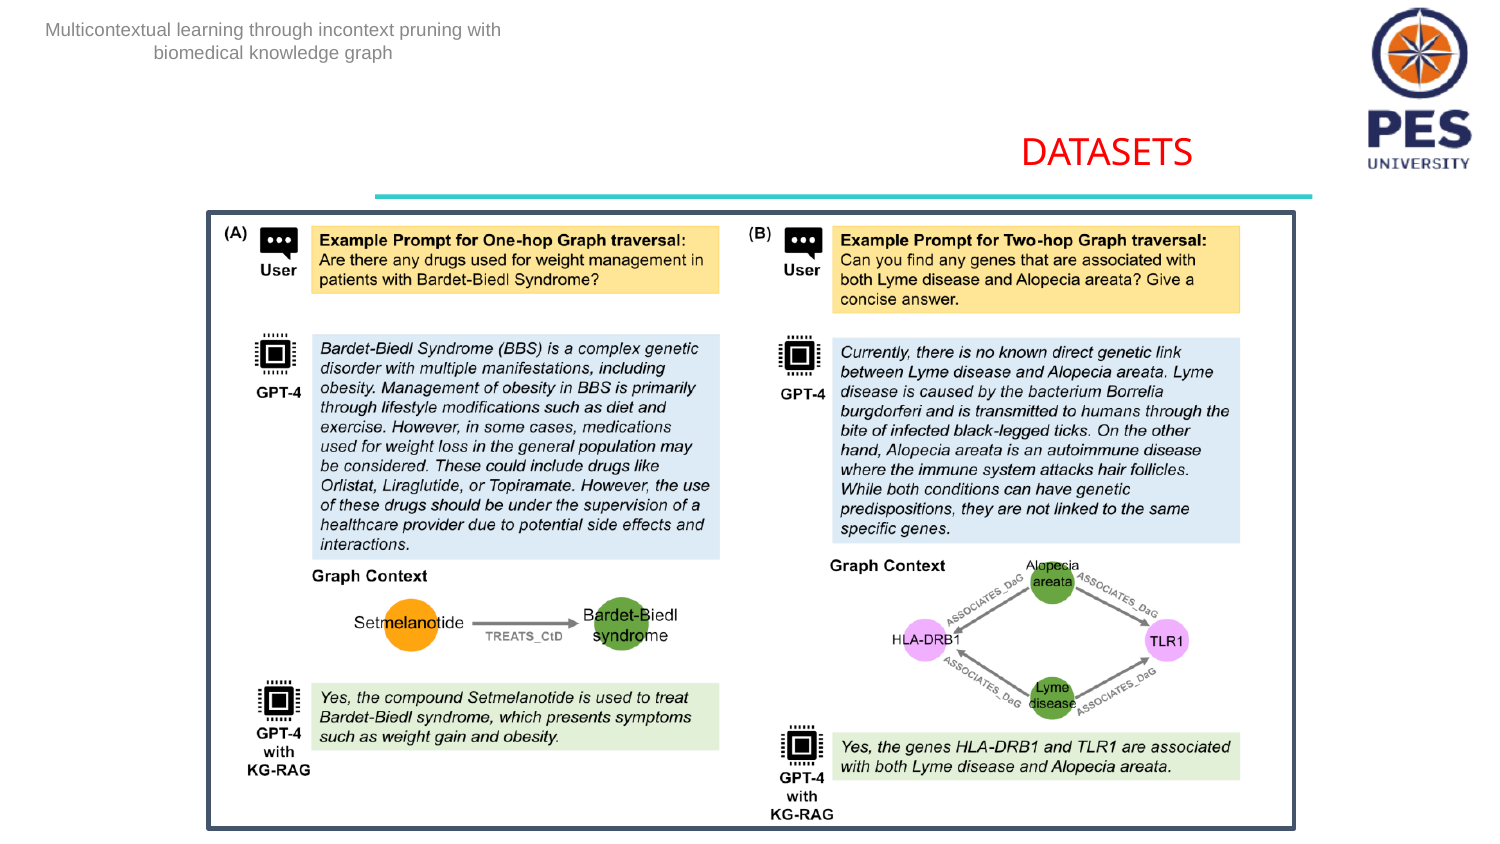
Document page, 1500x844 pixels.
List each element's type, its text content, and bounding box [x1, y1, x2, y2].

picture [210, 214, 1292, 827]
text_box [141, 121, 1337, 195]
text_box Multicontextual learning through incontext pruning with biomedical knowledge graph [20, 18, 527, 64]
text_box [375, 195, 1313, 199]
picture [1342, 0, 1500, 193]
